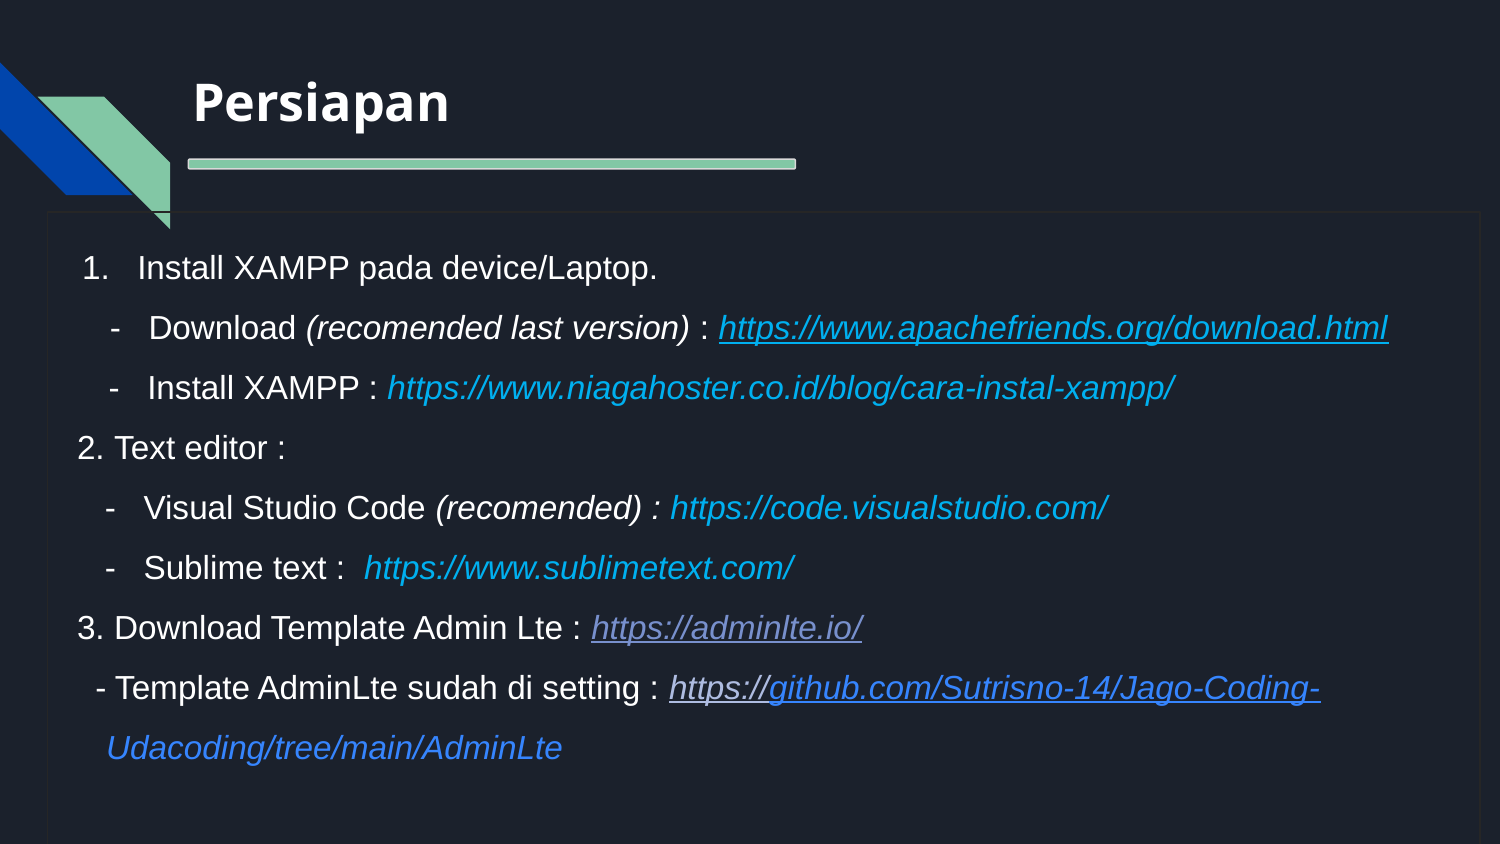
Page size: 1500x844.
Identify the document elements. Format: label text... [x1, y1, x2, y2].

text_box [188, 159, 796, 169]
list Install XAMPP pada device/Laptop. - Download (recomended last version) : https://www.apachefriends.org/download.html - Install XAMPP : https://www.niagahoster.co.id/blog/cara-instal-xampp/ 2. Text editor : - Visual Studio Code (recomended) : https://code.visualstudio.com/ - Sublime text : https://www.sublimetext.com/ 3. Download Template Admin Lte : https://adminlte.io/ - Template AdminLte sudah di setting : https://github.com/Sutrisno-14/Jago-Coding- Udacoding/tree/main/AdminLte [47, 211, 1480, 844]
title Persiapan [176, 54, 573, 150]
